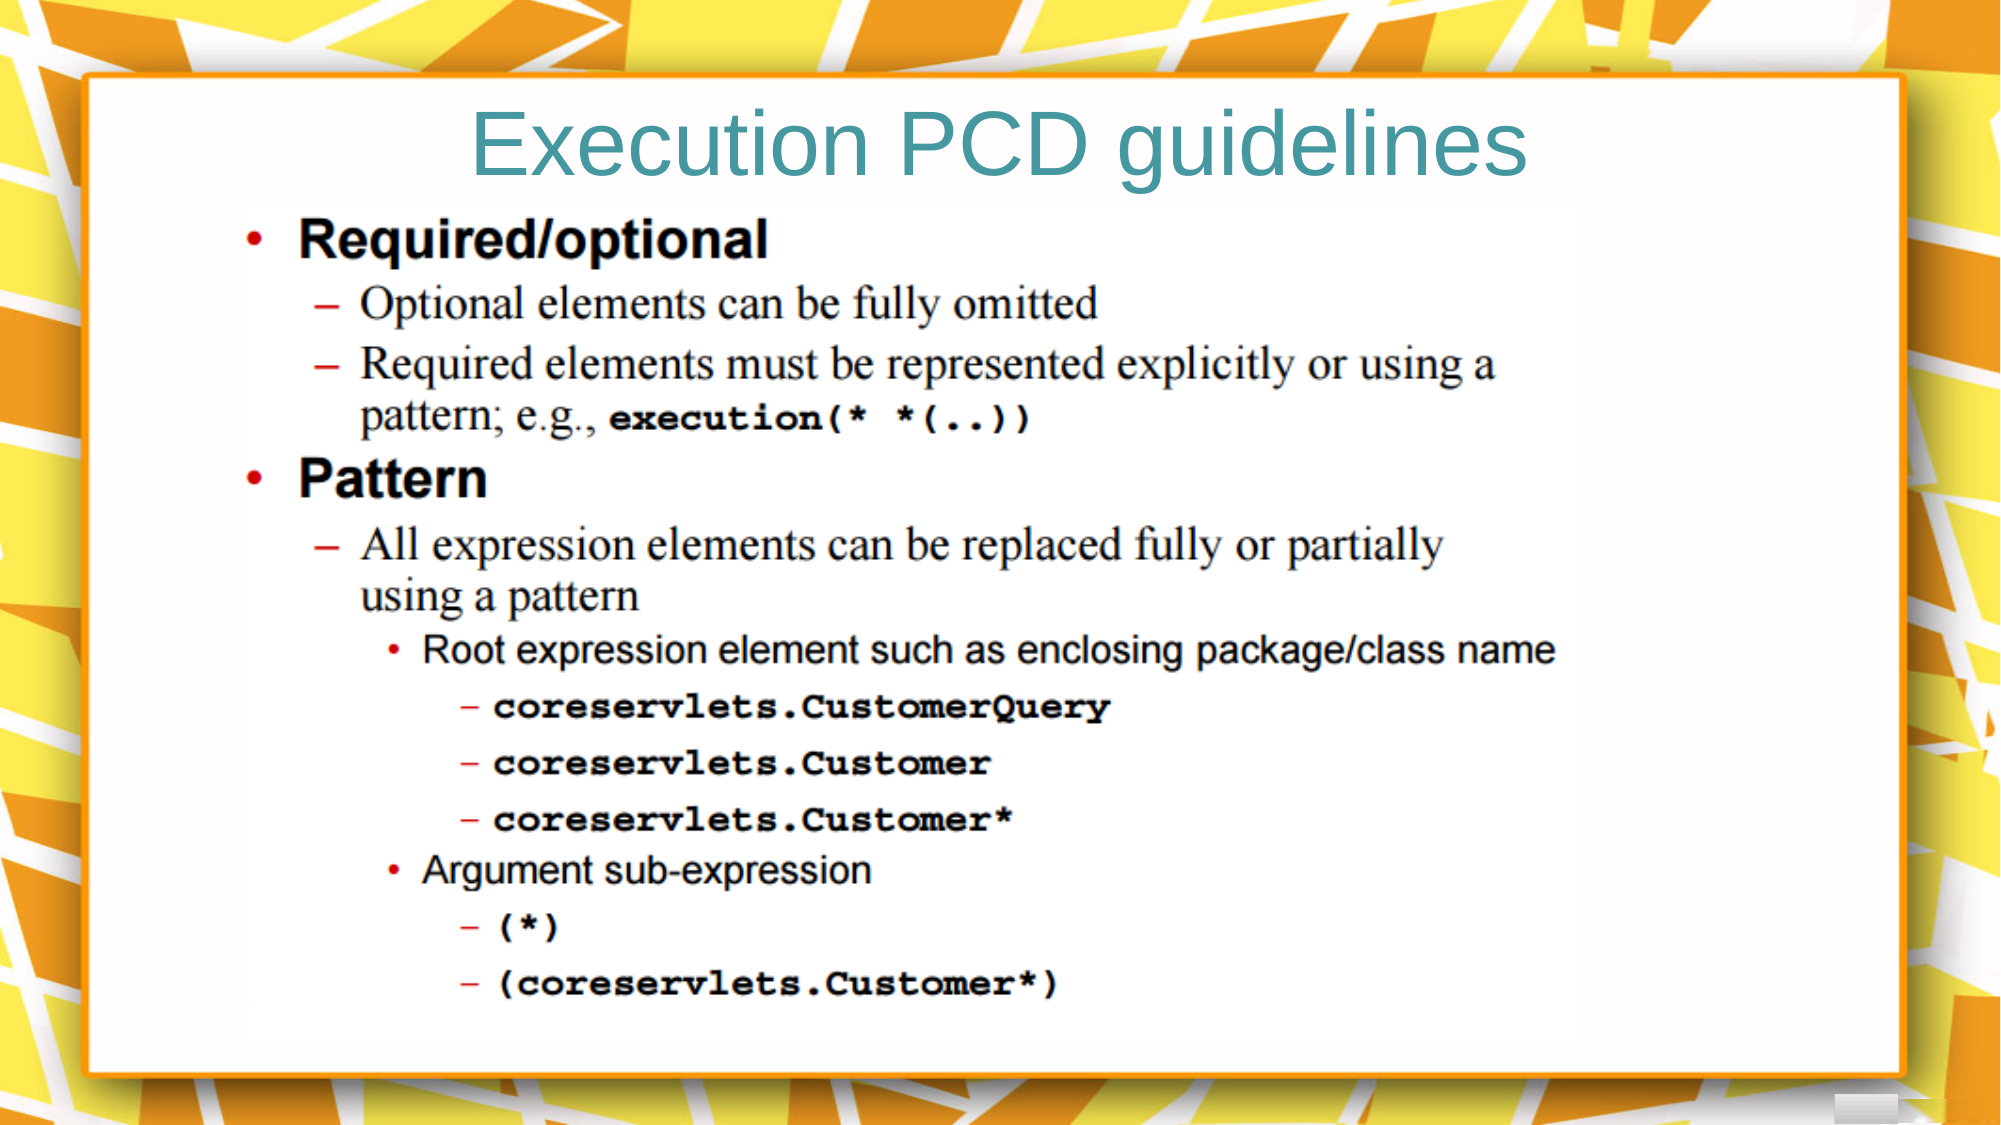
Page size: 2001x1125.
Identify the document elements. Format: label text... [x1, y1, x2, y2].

picture [0, 0, 2001, 1125]
title Execution PCD guidelines [99, 45, 1900, 233]
